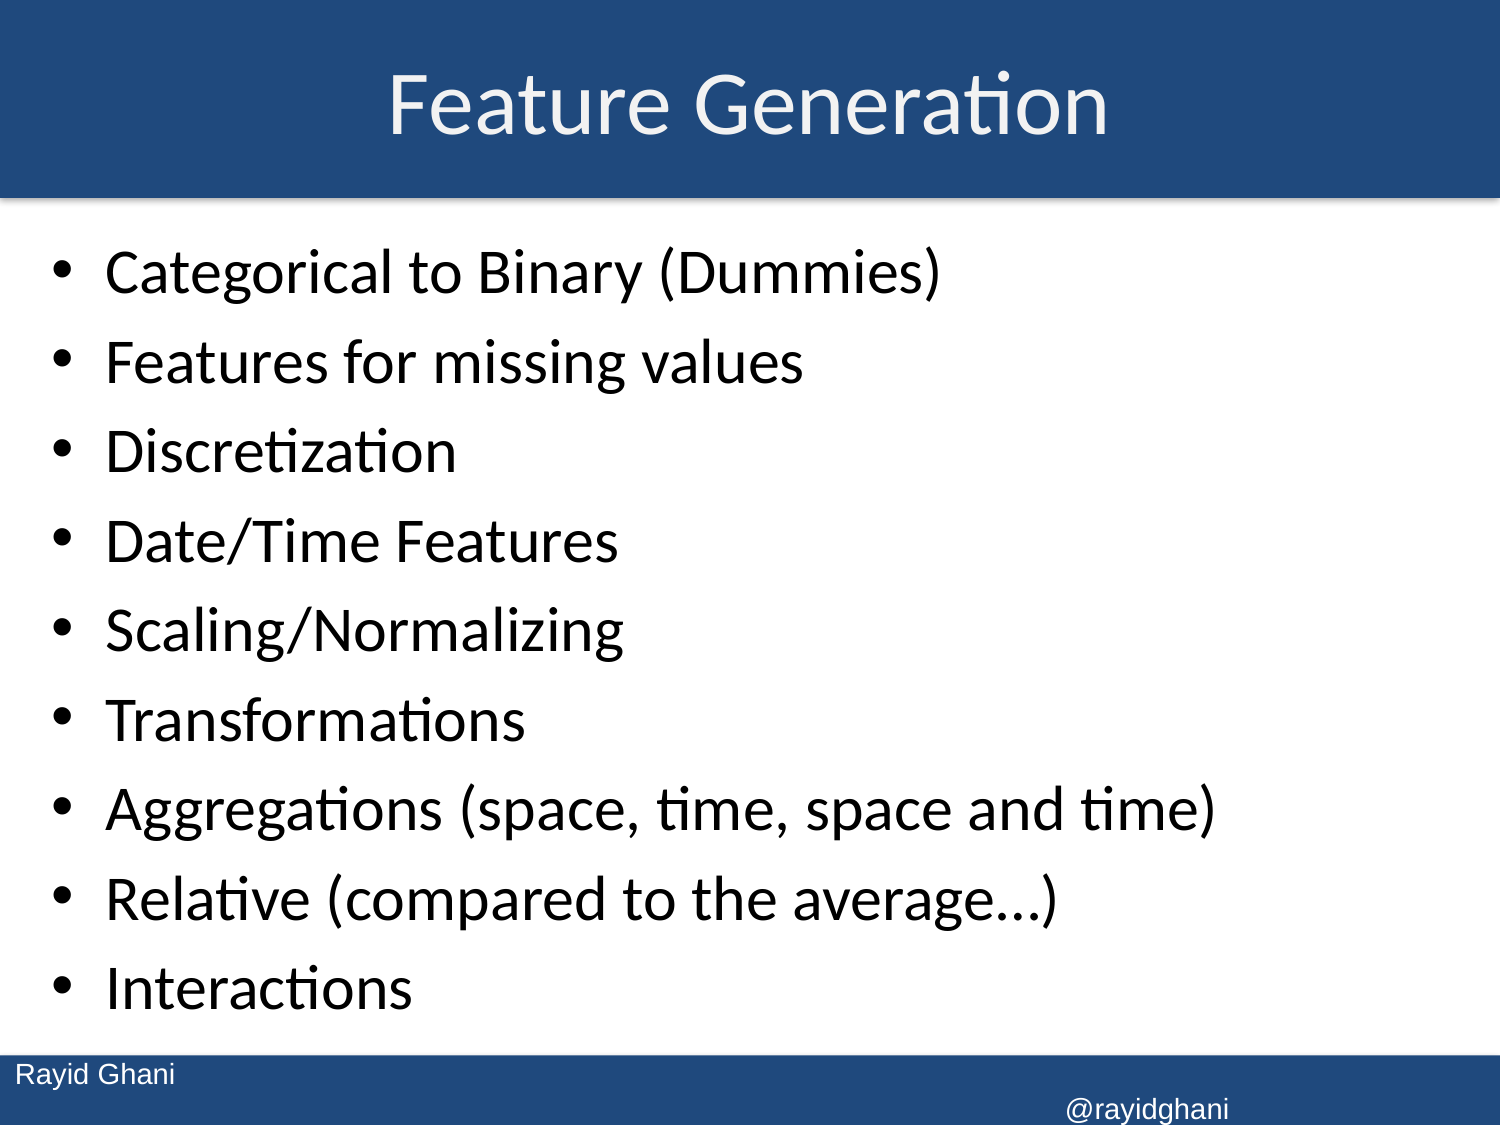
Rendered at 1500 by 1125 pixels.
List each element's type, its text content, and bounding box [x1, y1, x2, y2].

title Feature Generation [0, 3, 1500, 192]
list Categorical to Binary (Dummies) Features for missing values Discretization Date/Time Features Scaling/Normalizing Transformations Aggregations (space, time, space and time) Relative (compared to the average…) Interactions [36, 222, 1472, 1035]
